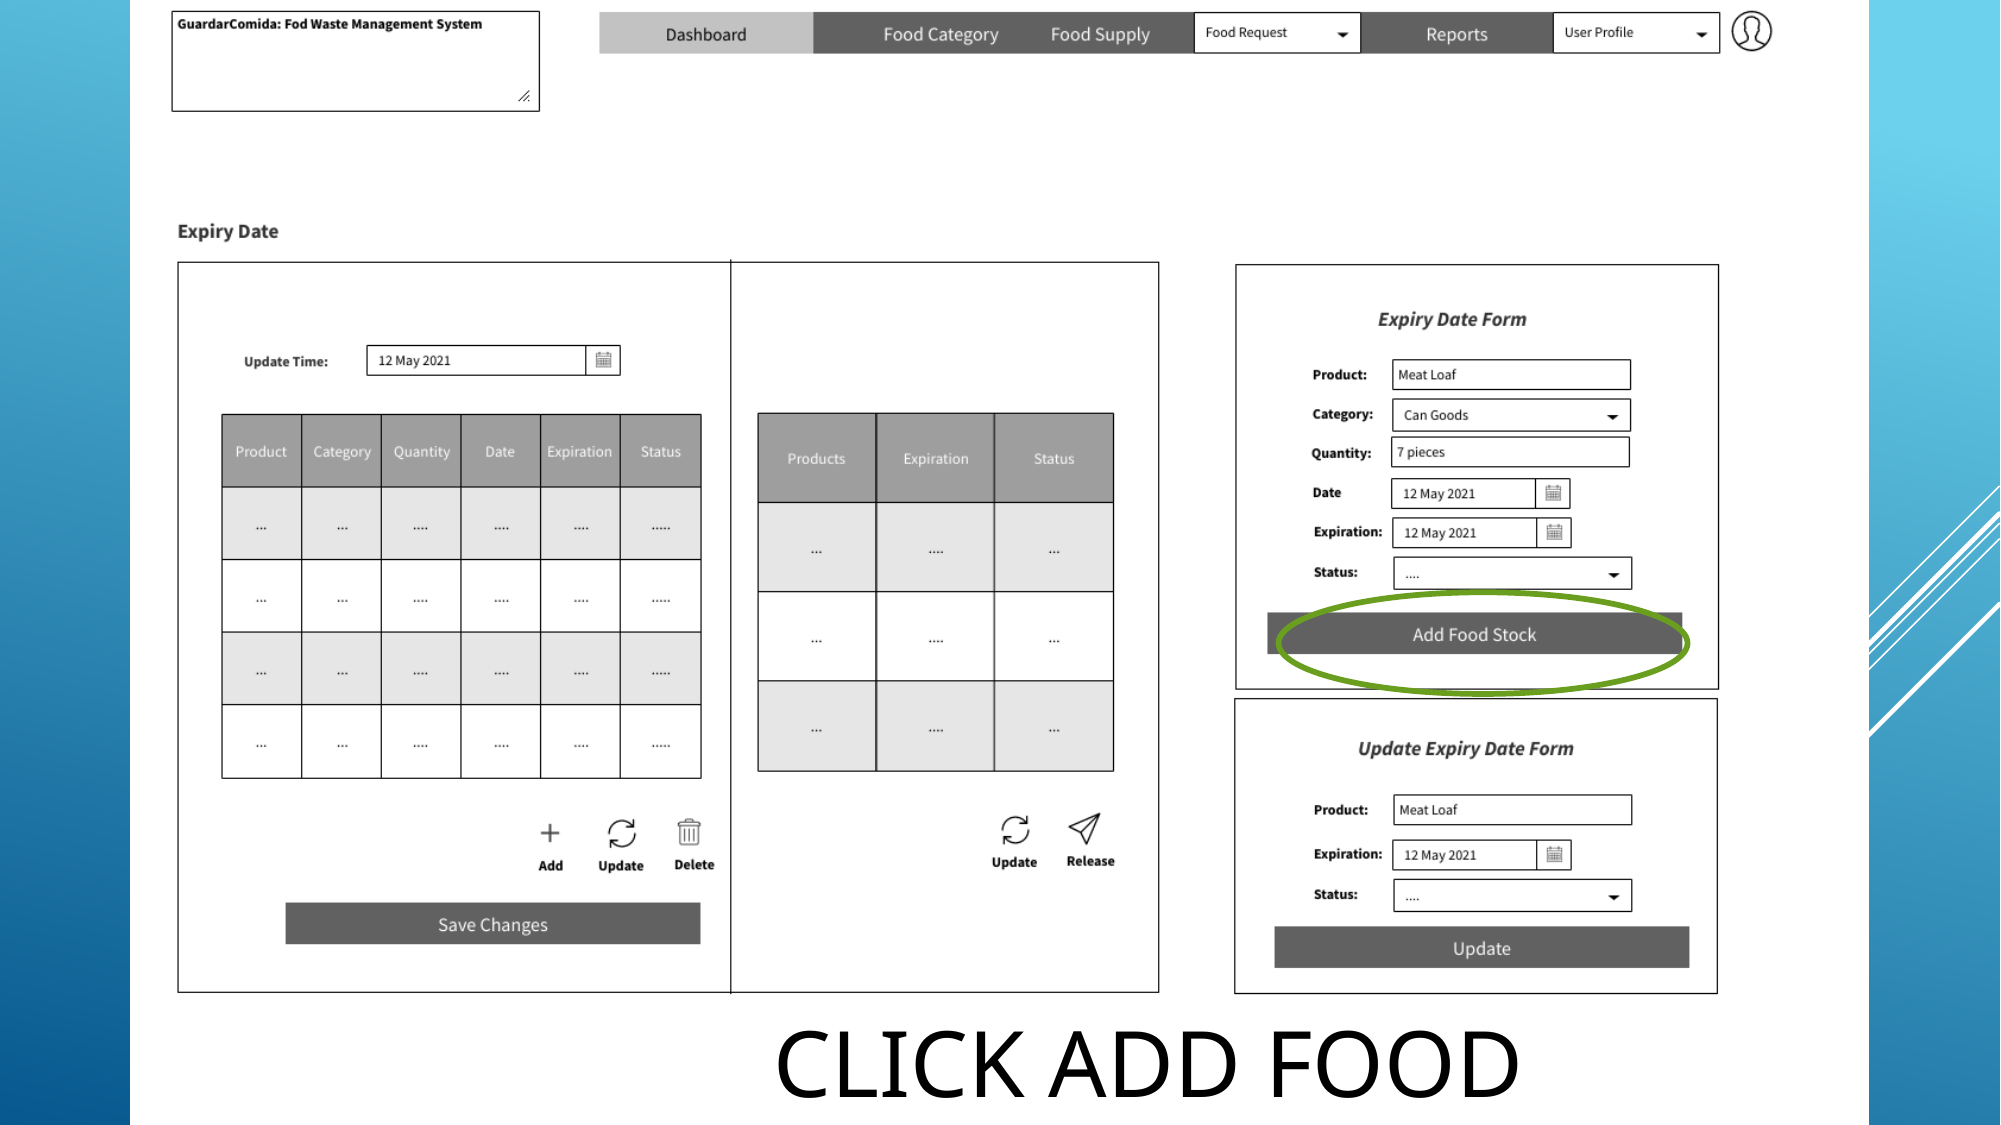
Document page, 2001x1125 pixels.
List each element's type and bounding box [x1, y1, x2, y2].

picture [130, 0, 1870, 1125]
